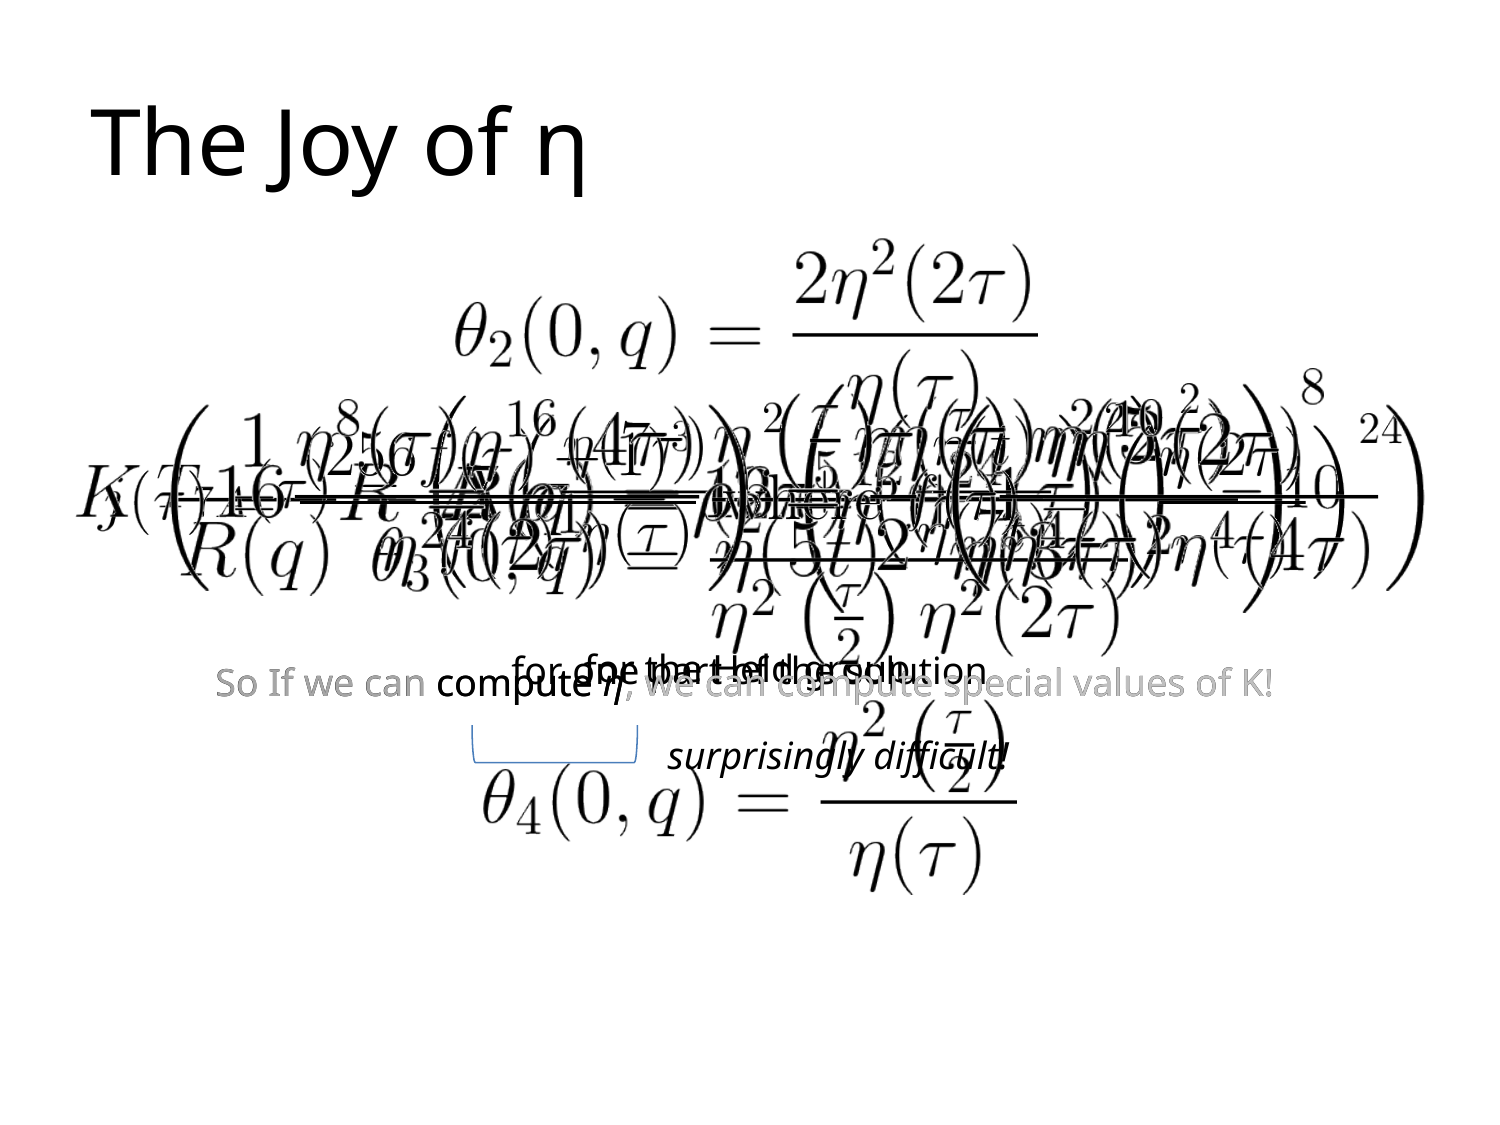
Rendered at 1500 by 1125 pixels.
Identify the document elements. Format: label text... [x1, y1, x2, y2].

text_box [471, 725, 478, 764]
picture [75, 237, 1425, 666]
picture [483, 699, 1017, 896]
title The Joy of η [75, 45, 1425, 233]
text_box So If we can compute η, we can compute special values of K! [200, 651, 1300, 712]
